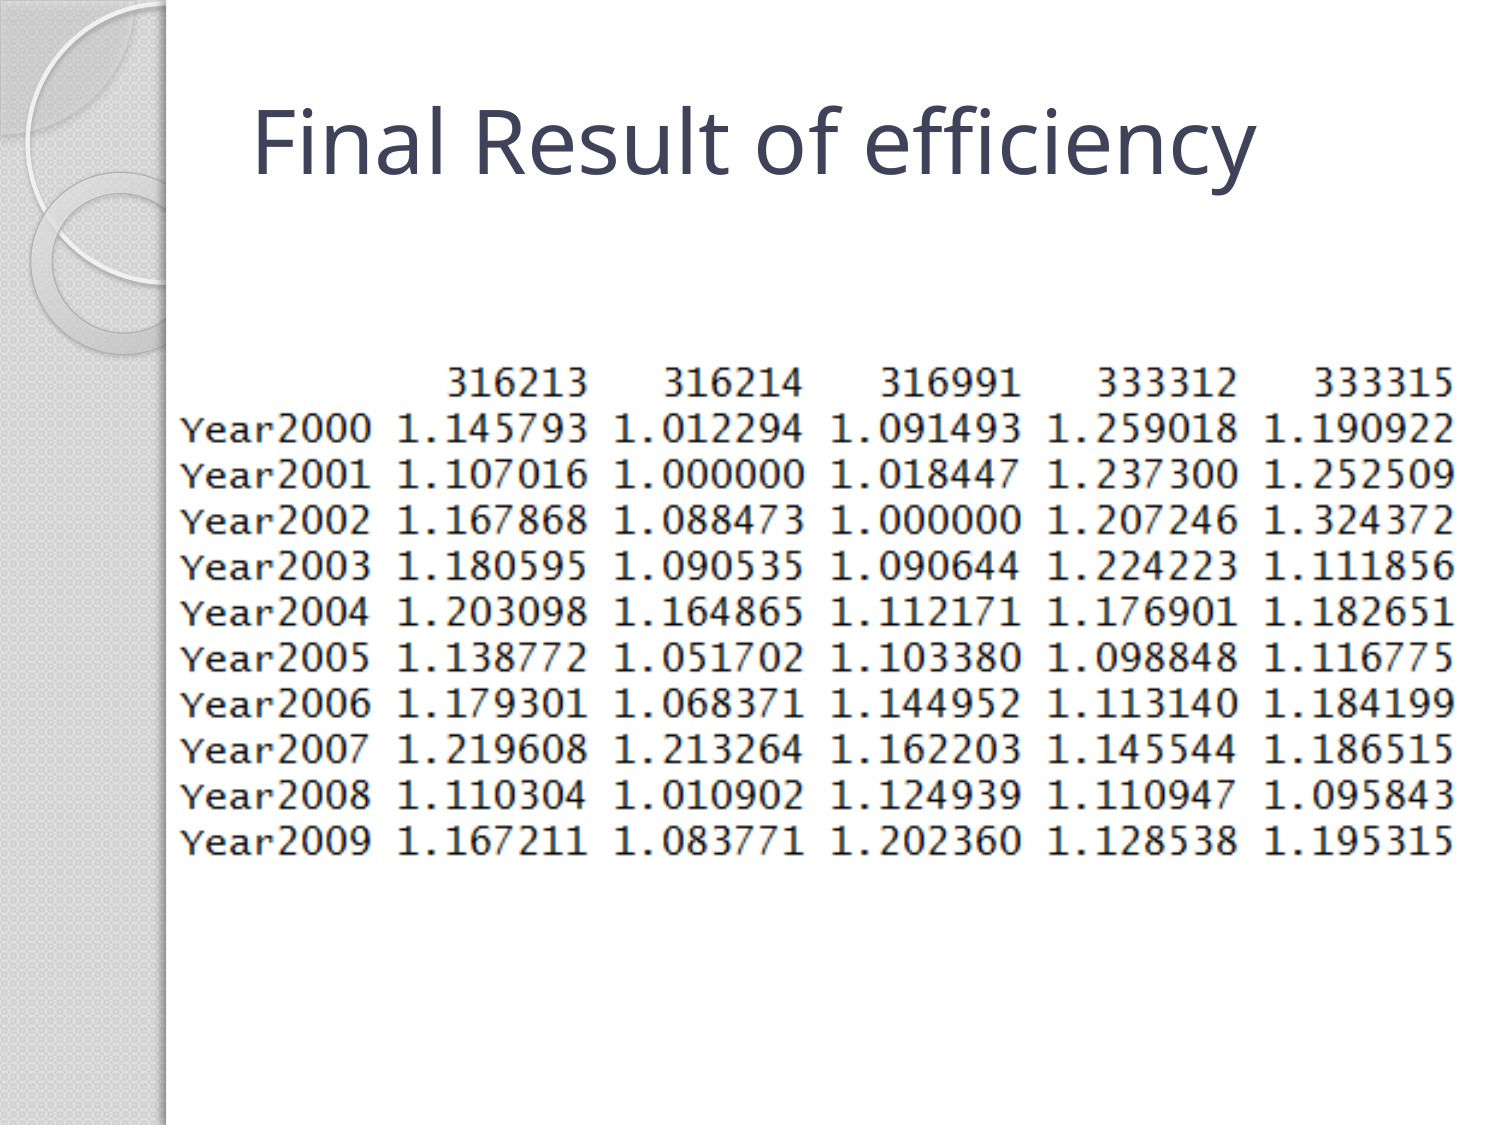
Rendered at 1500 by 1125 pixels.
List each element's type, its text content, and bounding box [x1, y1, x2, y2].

title Final Result of efficiency [235, 45, 1466, 233]
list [170, 361, 1489, 870]
